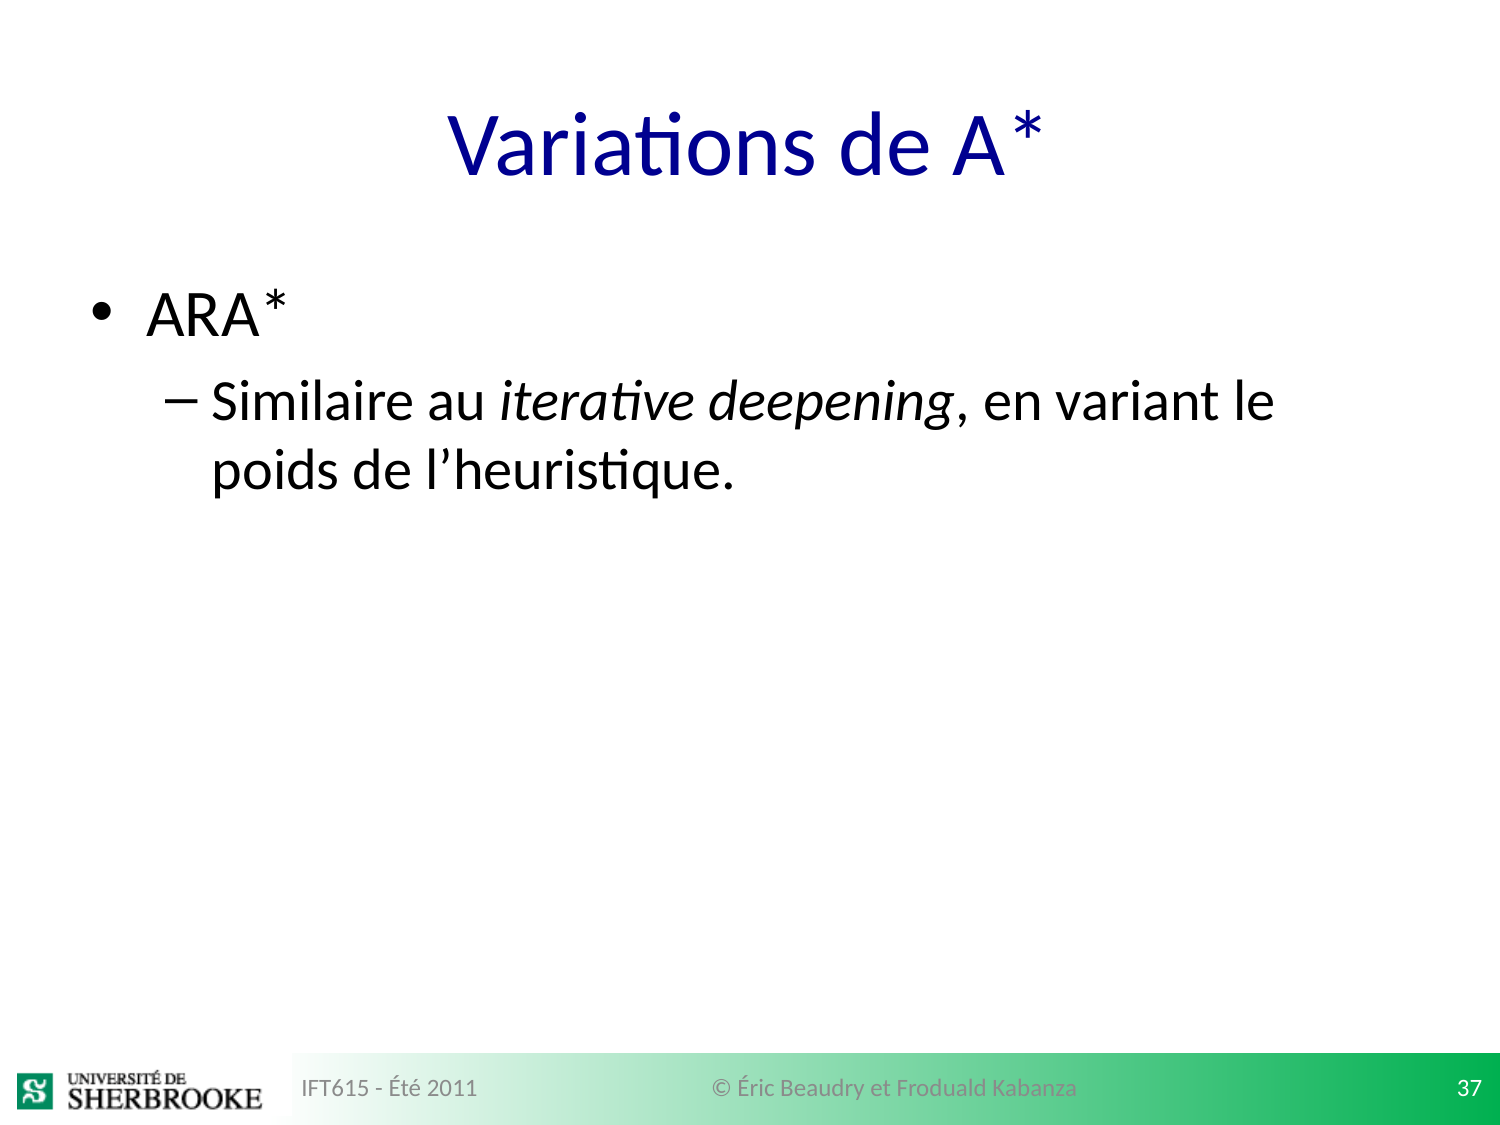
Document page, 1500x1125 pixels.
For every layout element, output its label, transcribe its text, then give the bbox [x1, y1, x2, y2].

footer © Éric Beaudry et Froduald Kabanza [657, 1056, 1132, 1117]
slide_number 37 [1147, 1056, 1498, 1117]
list ARA* Similaire au iterative deepening, en variant le poids de l’heuristique. [75, 262, 1425, 1005]
title Variations de A* [75, 45, 1425, 233]
picture [17, 1053, 292, 1116]
slide_number IFT615 - Été 2011 [286, 1056, 637, 1117]
